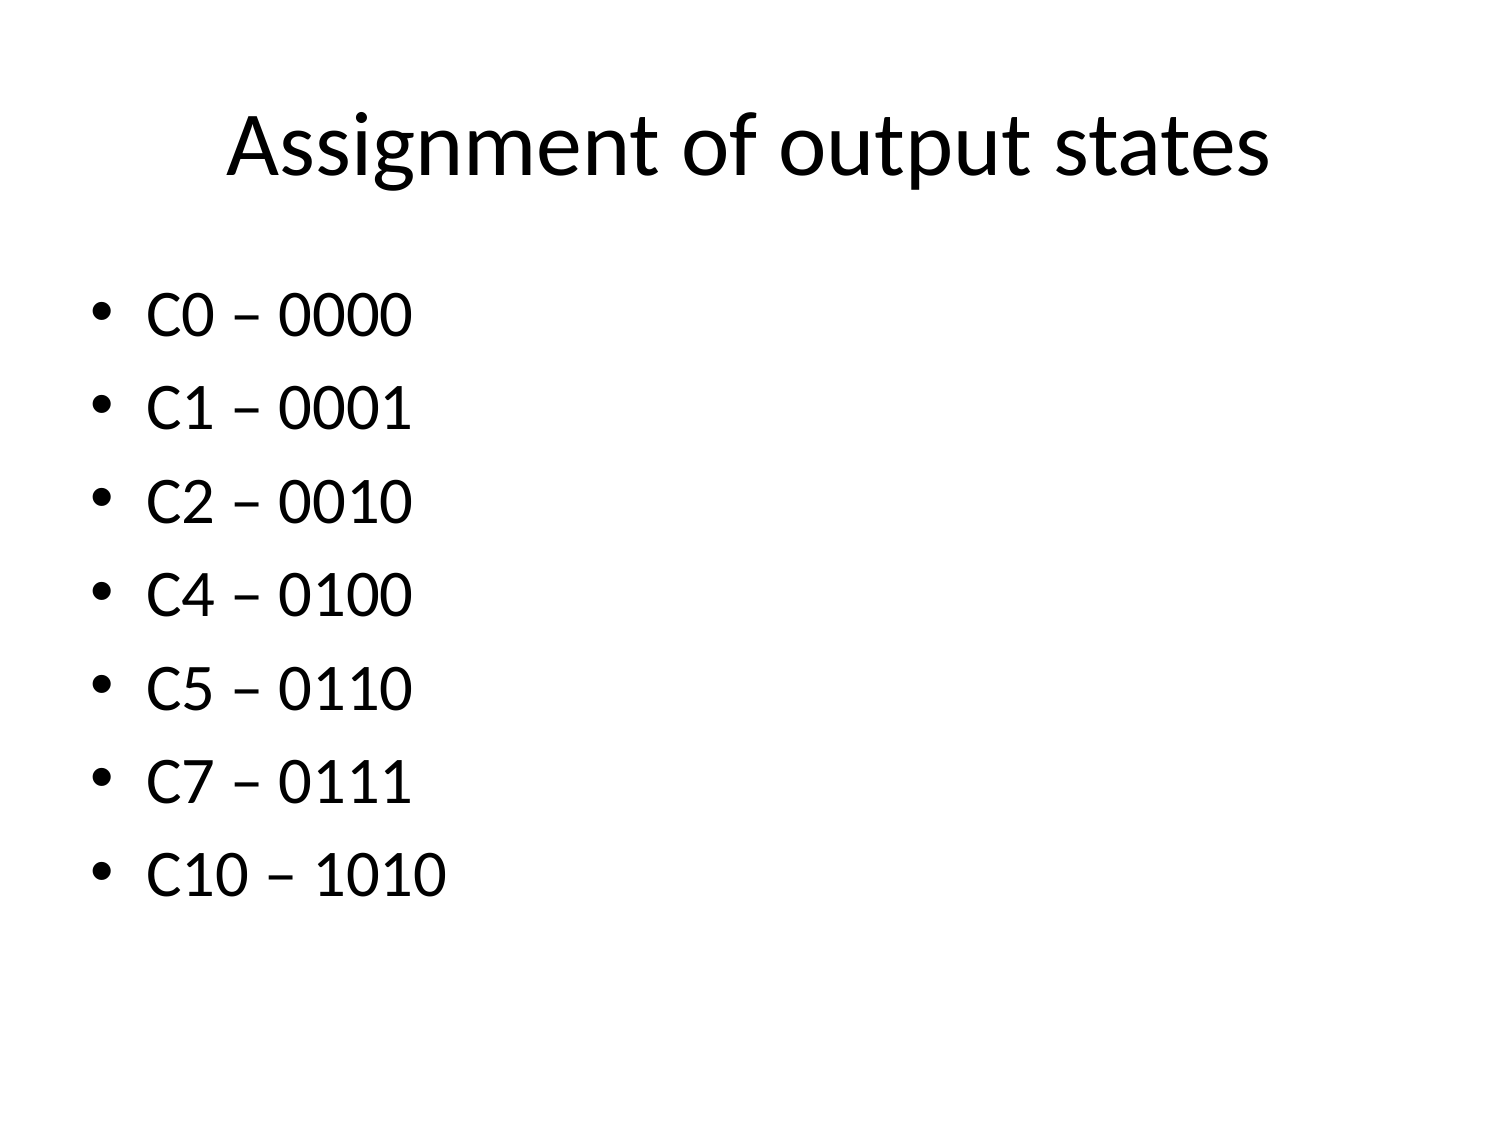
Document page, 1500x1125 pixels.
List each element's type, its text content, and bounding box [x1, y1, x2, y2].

list C0 – 0000 C1 – 0001 C2 – 0010 C4 – 0100 C5 – 0110 C7 – 0111 C10 – 1010 [75, 262, 1425, 1005]
title Assignment of output states [75, 45, 1425, 233]
